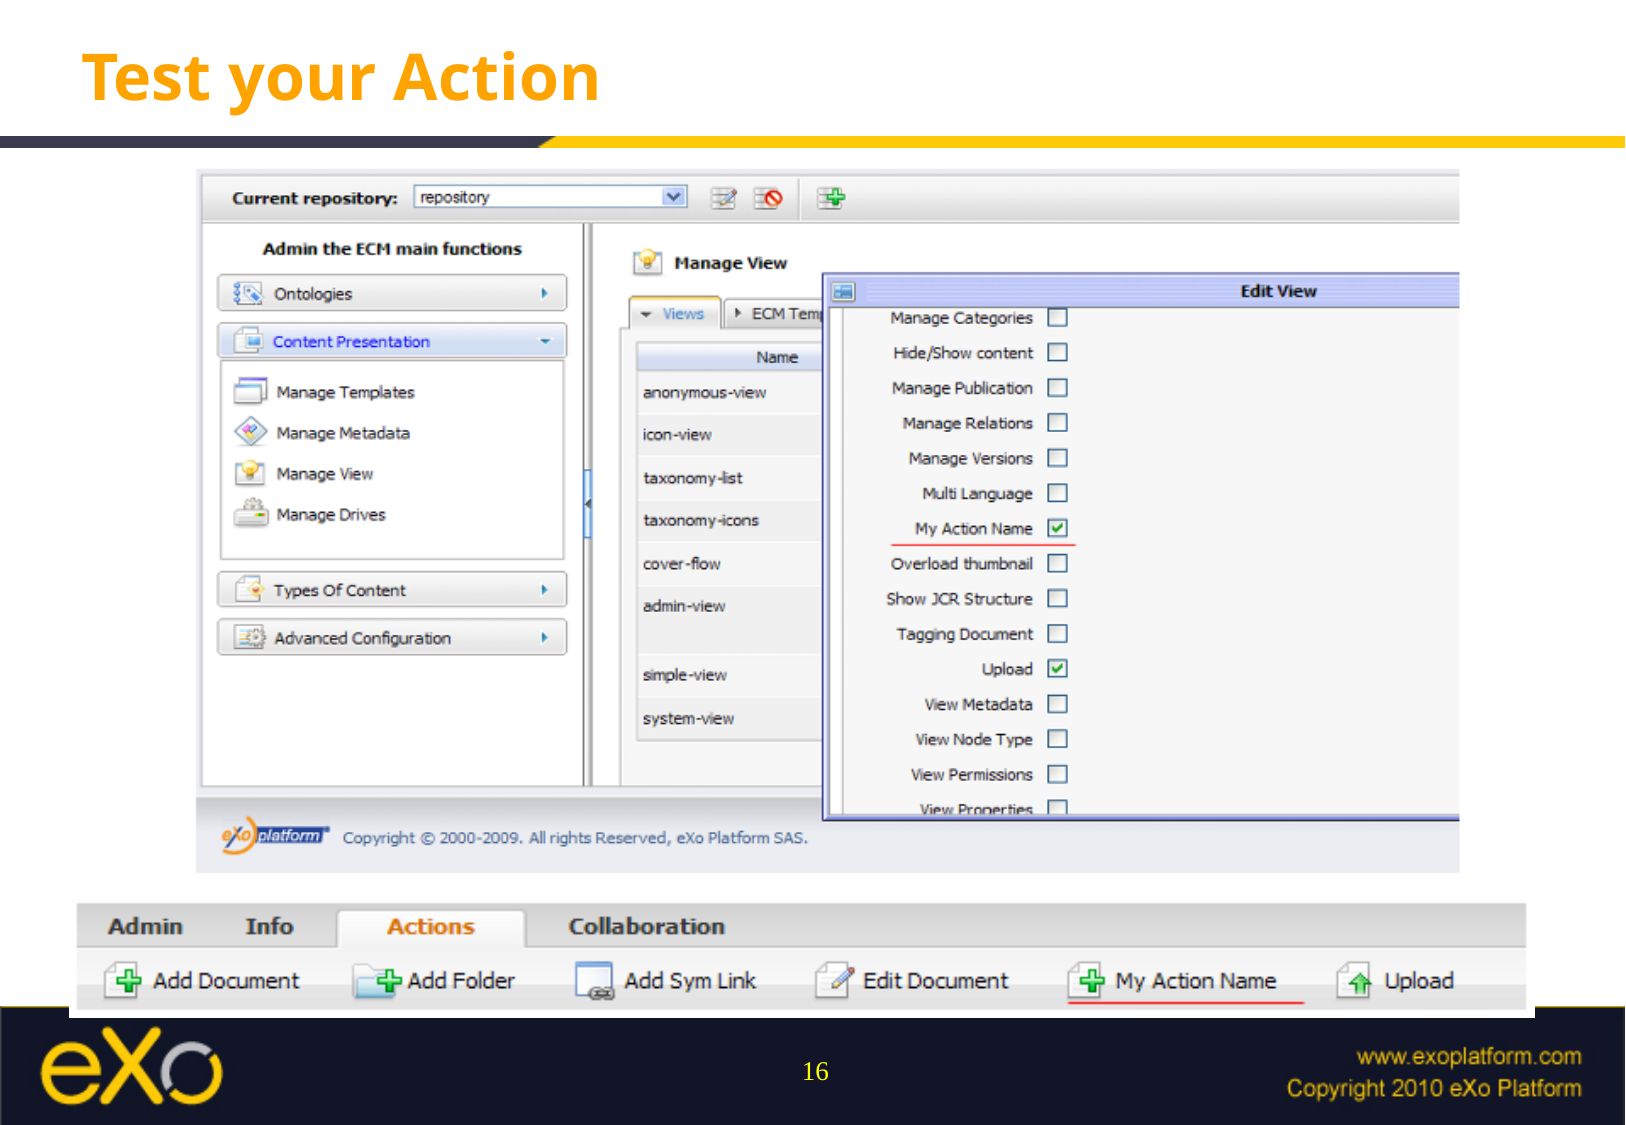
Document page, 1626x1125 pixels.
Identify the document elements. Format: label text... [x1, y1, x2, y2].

picture [193, 165, 1470, 878]
picture [0, 894, 1625, 1125]
picture [0, 136, 1625, 148]
title Test your Action [81, 39, 1543, 129]
